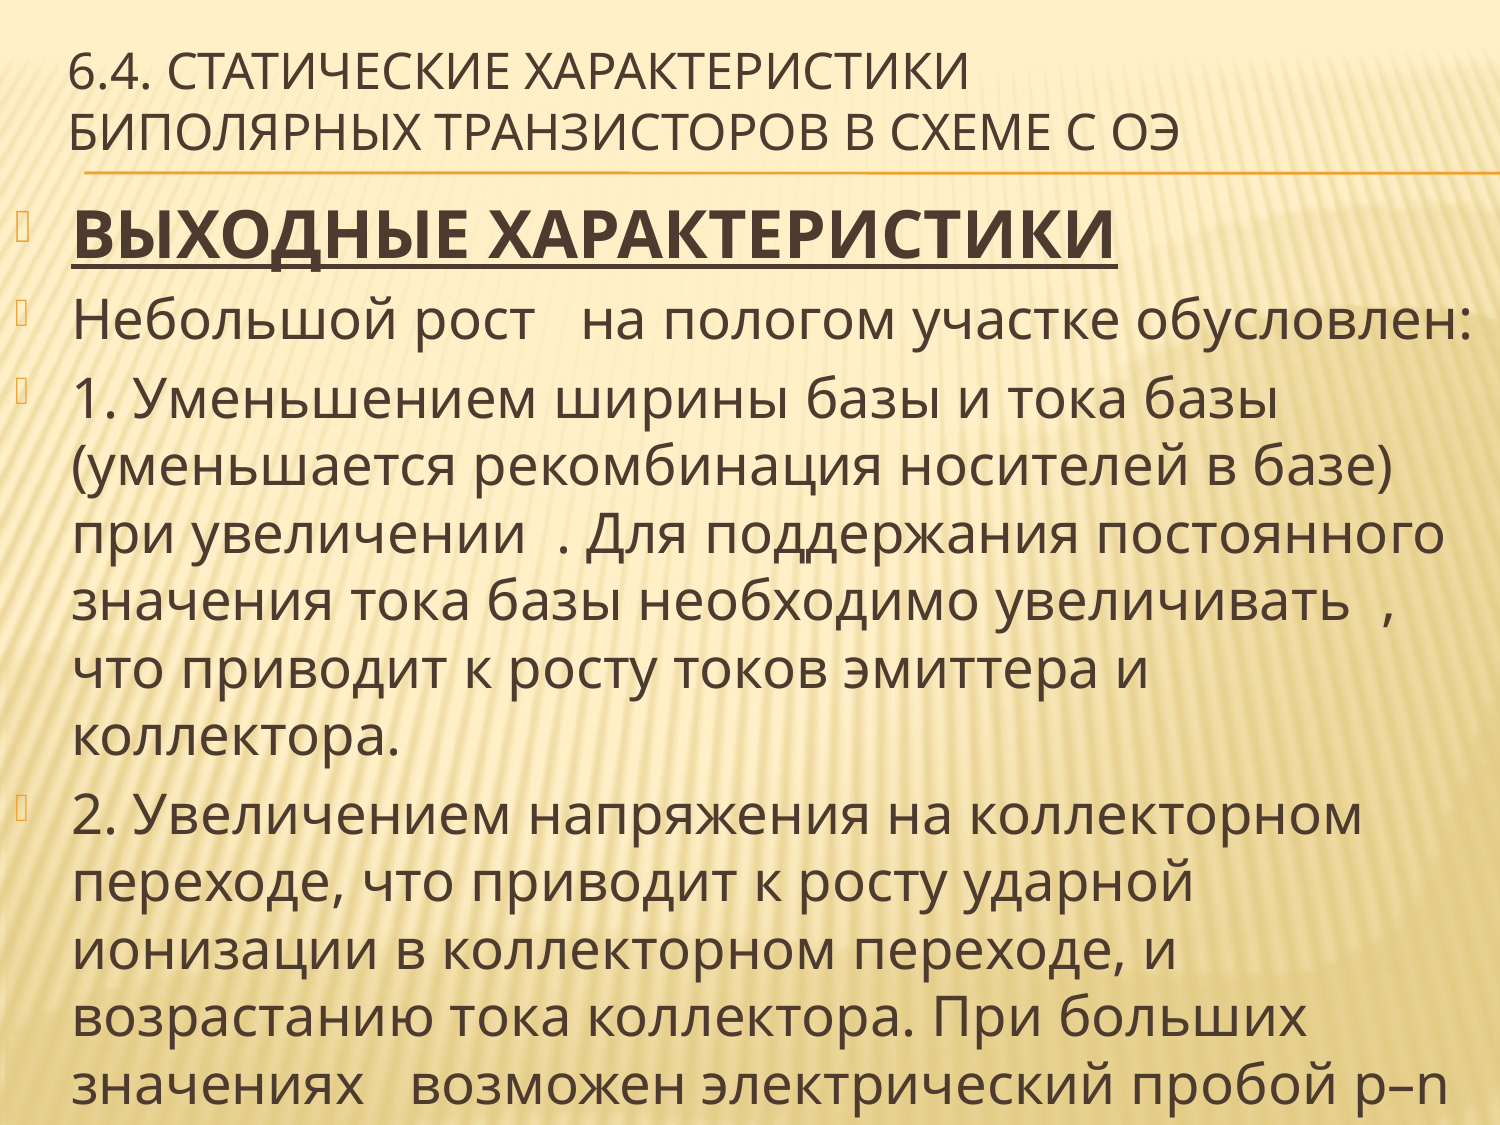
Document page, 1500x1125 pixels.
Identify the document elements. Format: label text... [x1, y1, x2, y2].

title 6.4. Статические характеристики биполярных транзисторов в схеме с ОЭ [53, 30, 1479, 169]
